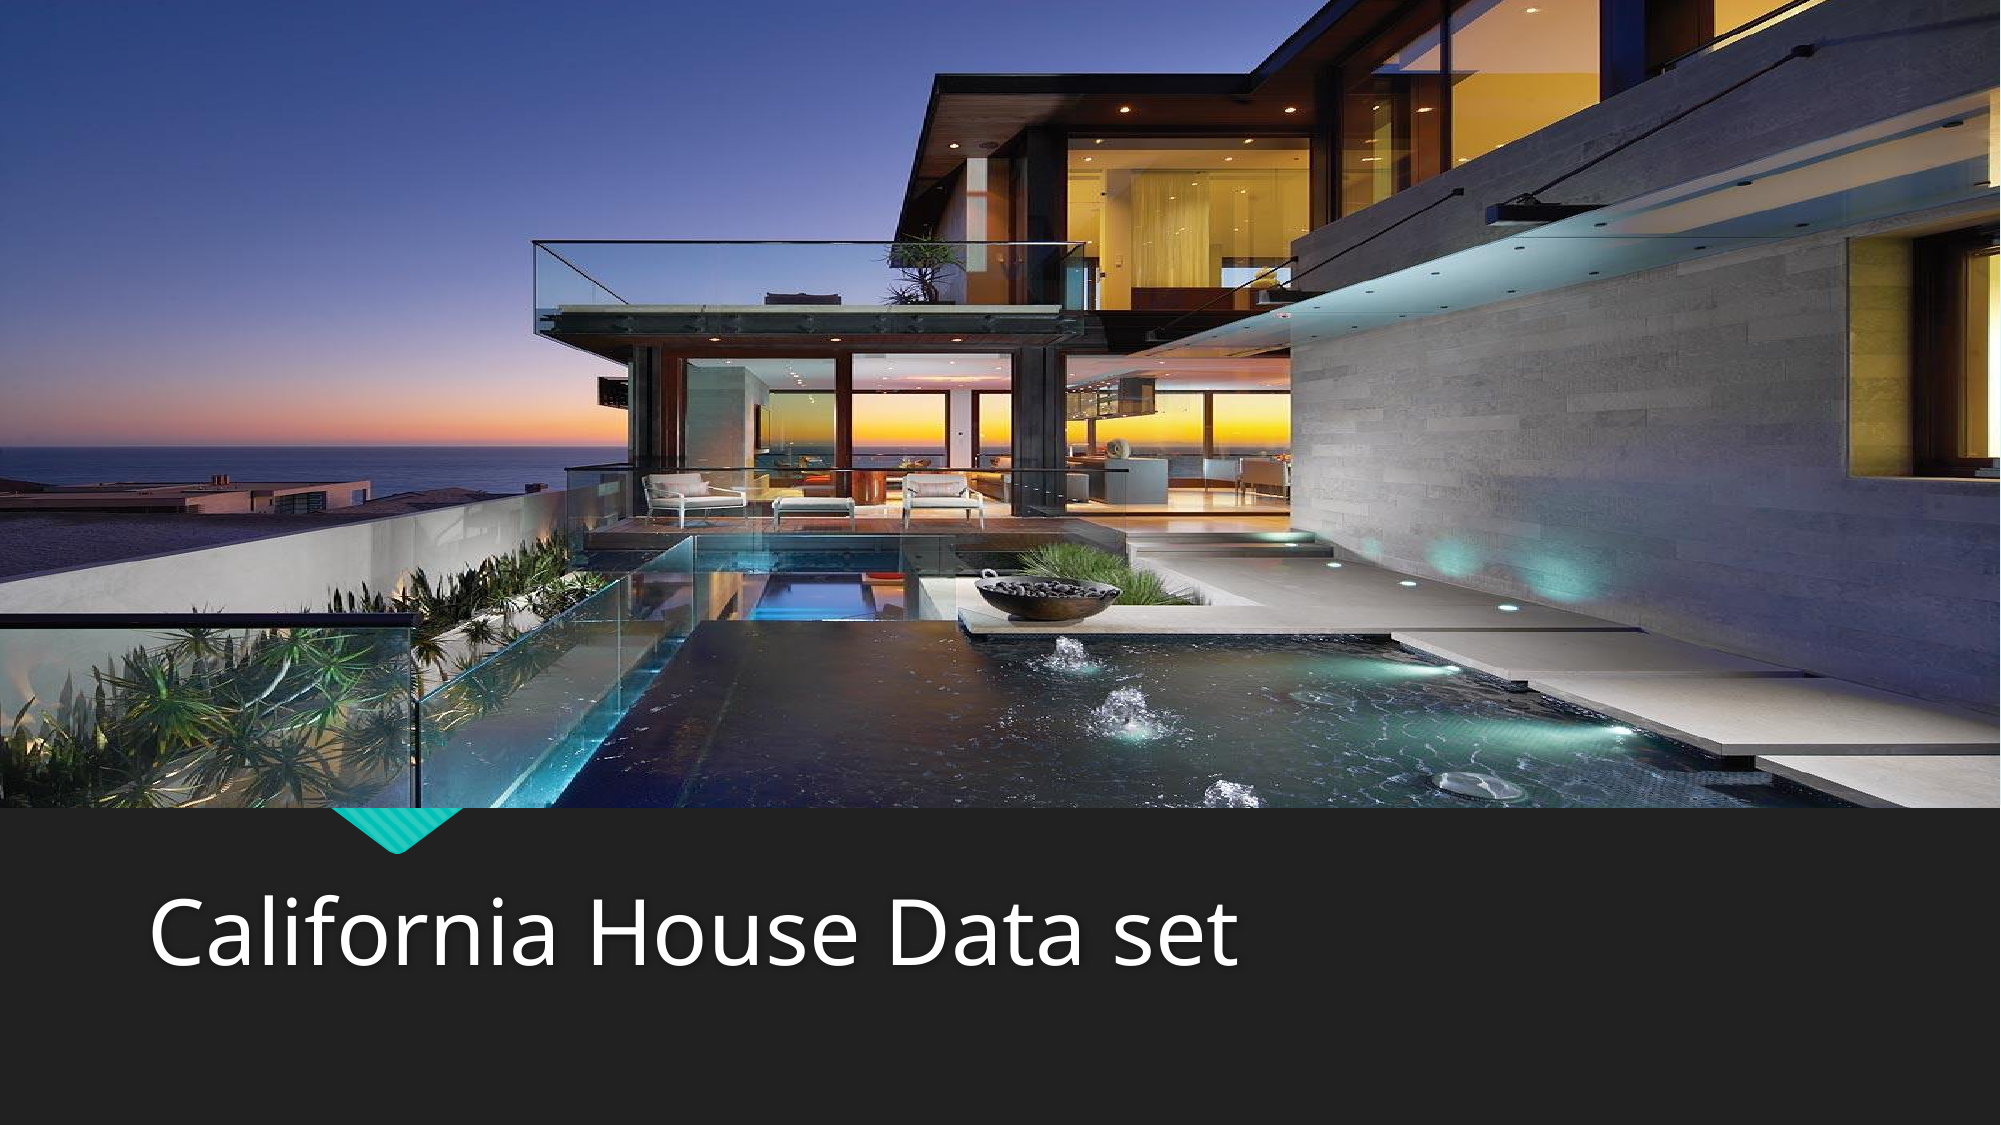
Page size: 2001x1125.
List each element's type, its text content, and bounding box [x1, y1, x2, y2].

subtitle California House Data set [132, 866, 1868, 1052]
picture [0, 0, 2000, 808]
